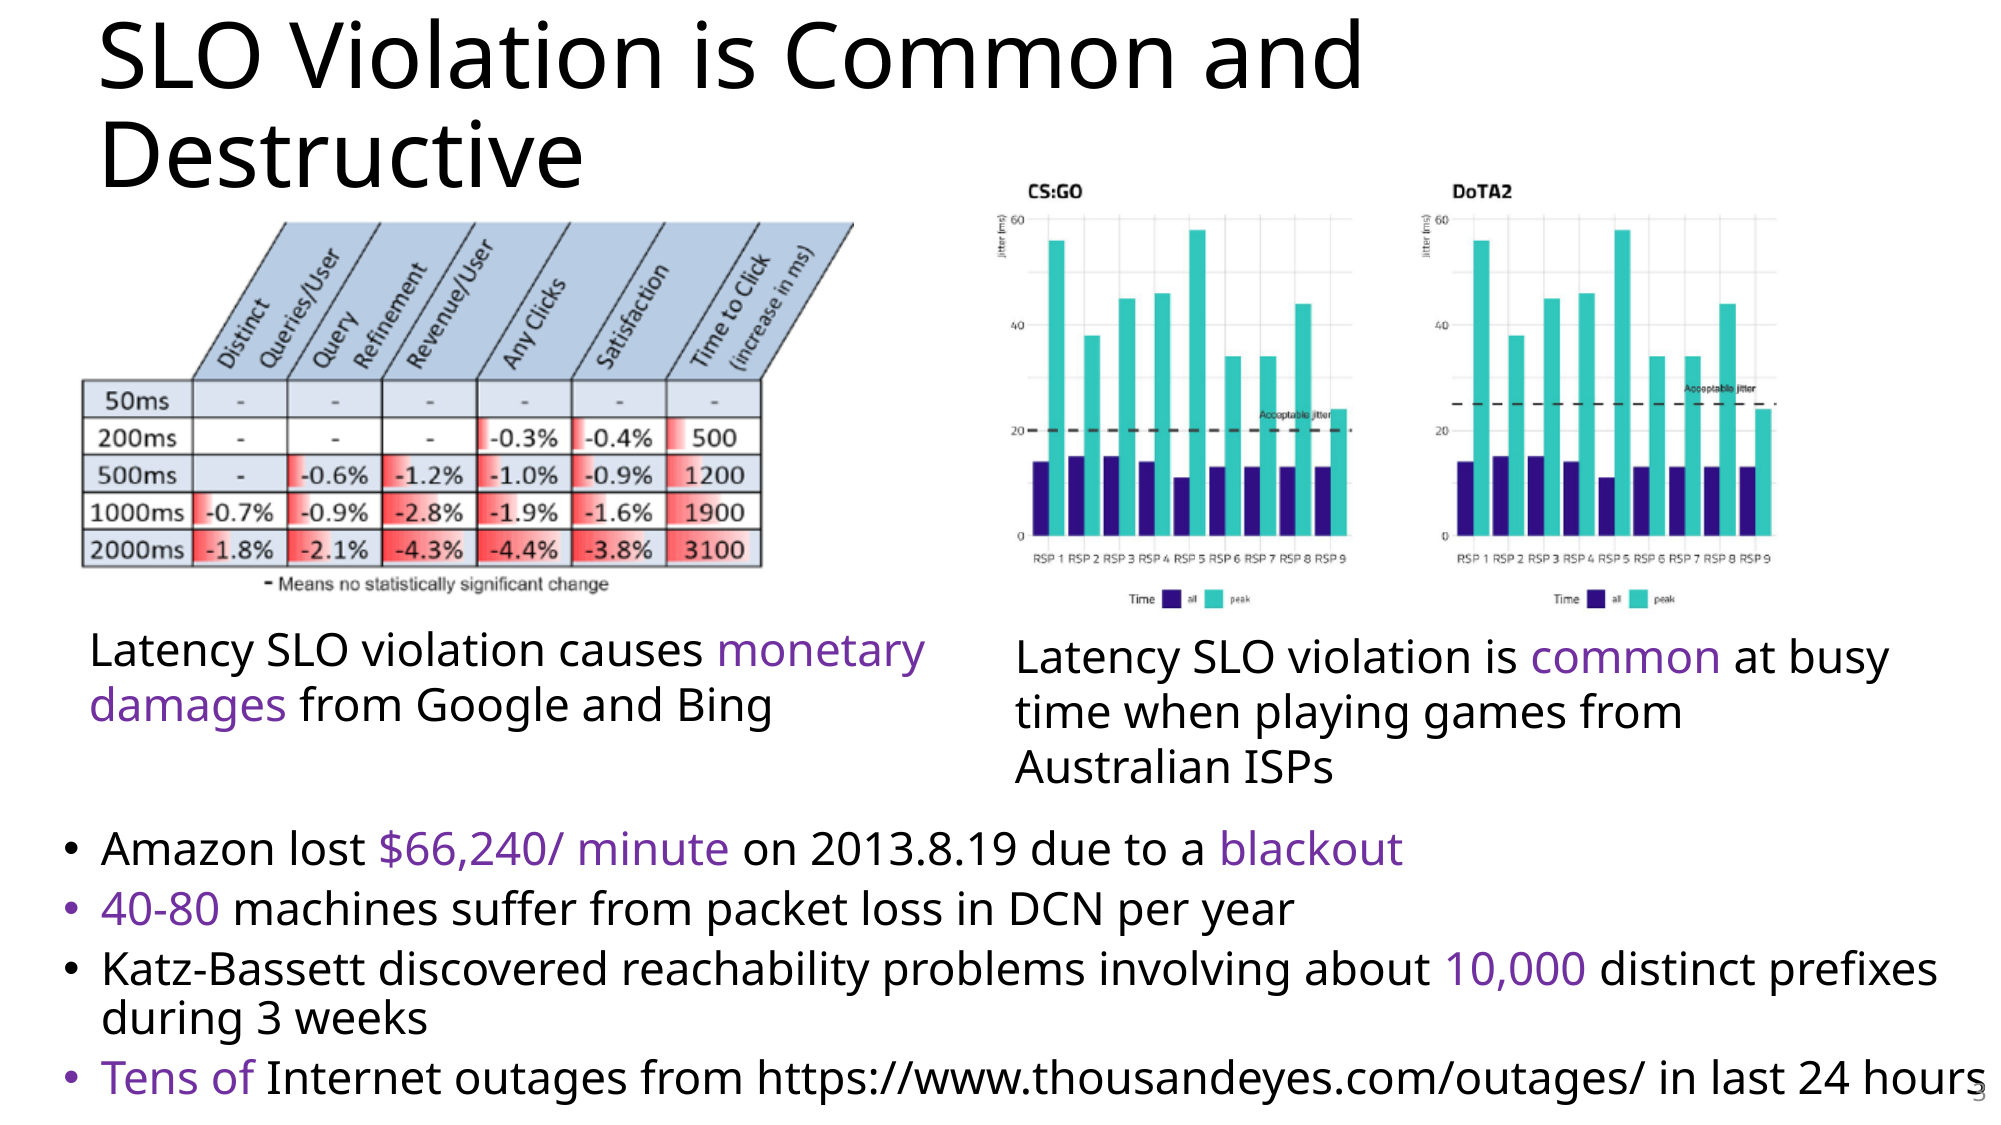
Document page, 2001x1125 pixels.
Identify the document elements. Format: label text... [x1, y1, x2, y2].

text_box Latency SLO violation causes monetary damages from Google and Bing [73, 613, 959, 738]
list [74, 205, 854, 600]
picture [943, 155, 1828, 628]
slide_number 3 [1551, 1063, 2000, 1124]
text_box Amazon lost $66,240/ minute on 2013.8.19 due to a blackout 40-80 machines suffer from packet loss in DCN per year Katz-Bassett discovered reachability problems involving about 10,000 distinct prefixes during 3 weeks Tens of Internet outages from https://www.thousandeyes.com/outages/ in last 24 hours [0, 748, 2000, 1125]
title SLO Violation is Common and Destructive [82, 0, 1808, 218]
text_box Latency SLO violation is common at busy time when playing games from Australian ISPs [1000, 620, 1926, 801]
